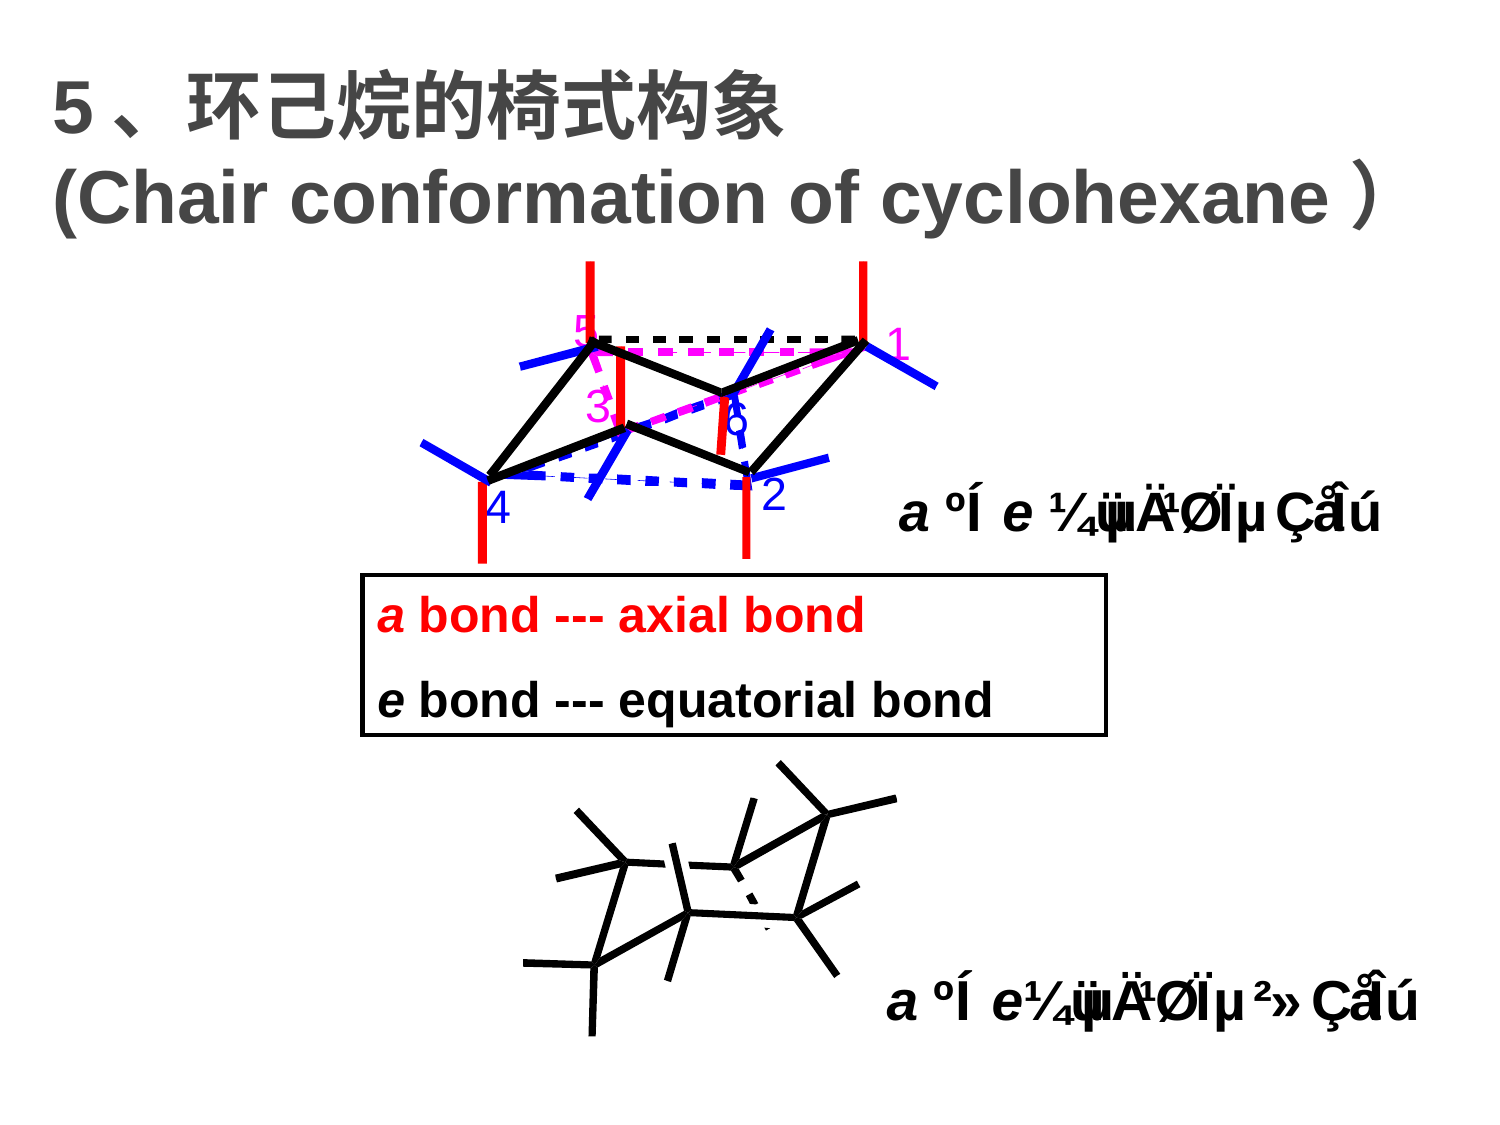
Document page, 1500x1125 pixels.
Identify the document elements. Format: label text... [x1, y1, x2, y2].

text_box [466, 525, 880, 576]
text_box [474, 324, 612, 412]
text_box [874, 962, 1438, 1038]
text_box a bond --- axial bond e bond --- equatorial bond [362, 575, 1106, 735]
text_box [887, 474, 1401, 550]
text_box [736, 325, 881, 487]
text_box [466, 249, 880, 315]
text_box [612, 324, 872, 408]
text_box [512, 749, 908, 1048]
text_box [474, 412, 610, 497]
text_box 5、环己烷的椅式构象 (Chair conformation of cyclohexane） [37, 66, 1450, 232]
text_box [407, 315, 951, 514]
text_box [613, 408, 730, 488]
